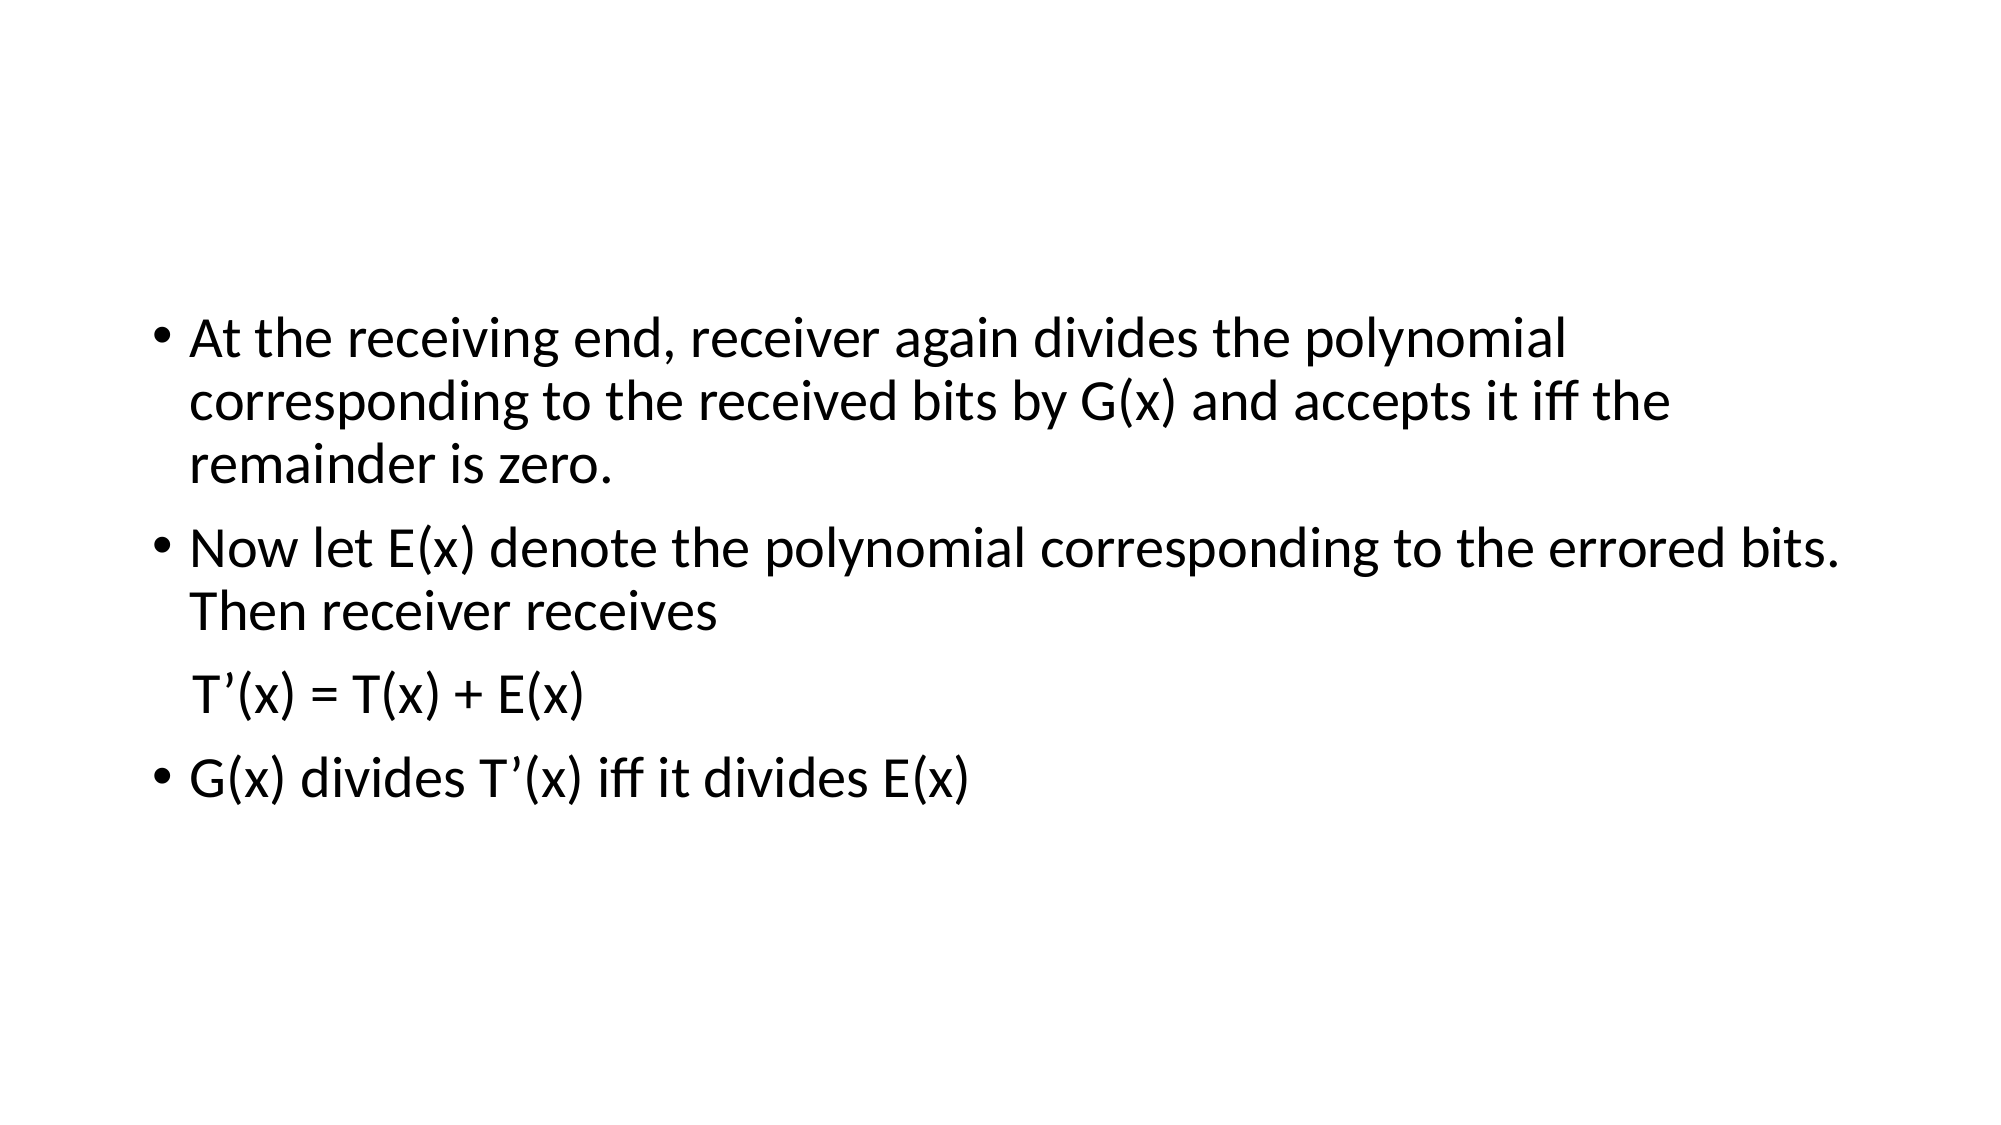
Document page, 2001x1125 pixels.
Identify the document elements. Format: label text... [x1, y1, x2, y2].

list At the receiving end, receiver again divides the polynomial corresponding to the received bits by G(x) and accepts it iff the remainder is zero. Now let E(x) denote the polynomial corresponding to the errored bits. Then receiver receives T’(x) = T(x) + E(x) G(x) divides T’(x) iff it divides E(x) [137, 299, 1863, 1014]
